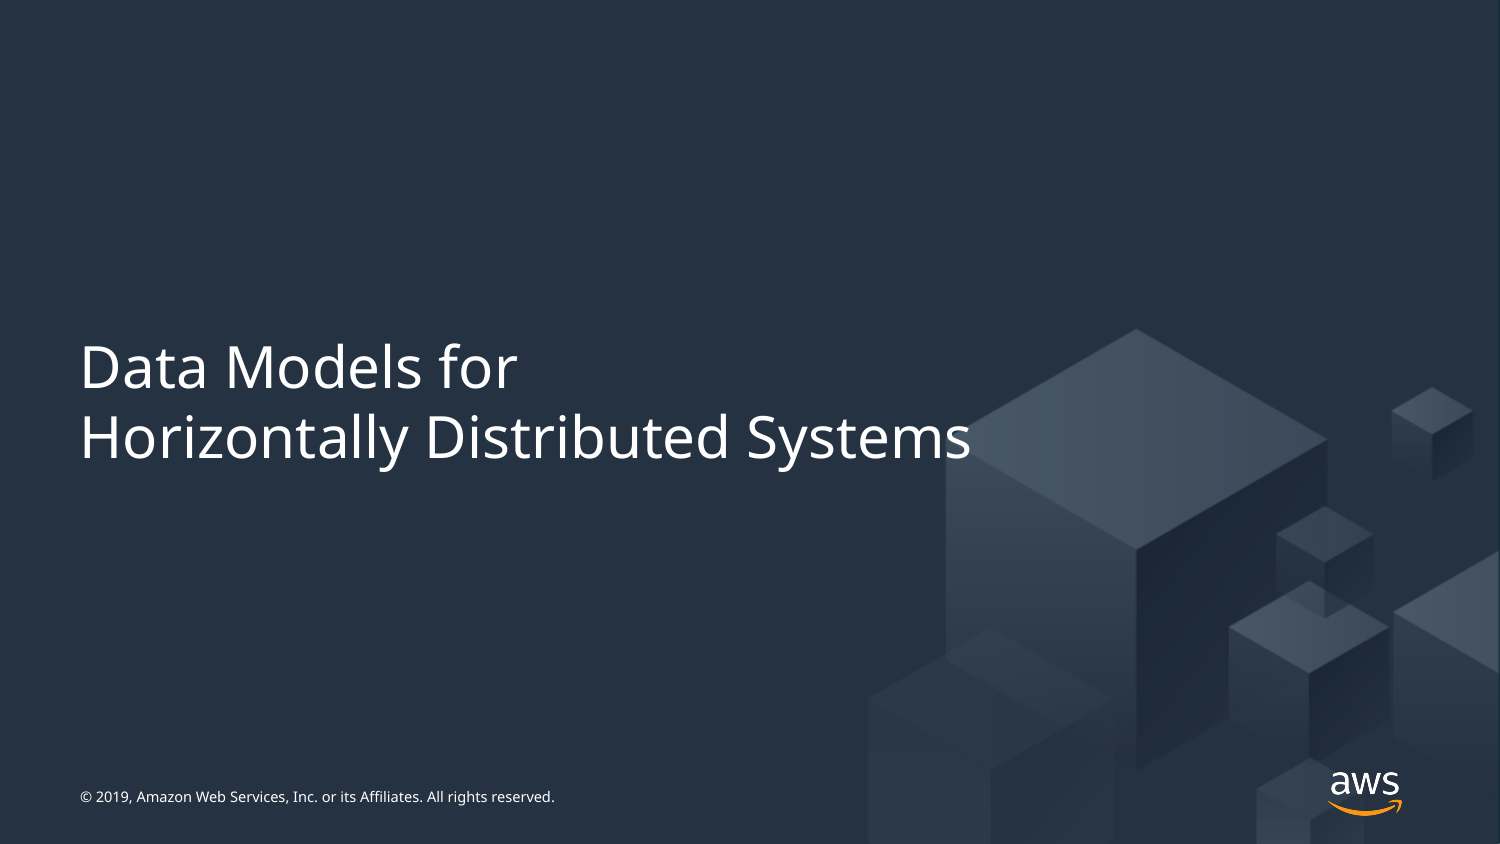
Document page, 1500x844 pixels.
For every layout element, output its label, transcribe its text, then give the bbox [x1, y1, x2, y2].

text_box Data Models for Horizontally Distributed Systems [64, 322, 1340, 476]
picture [0, 0, 1500, 844]
